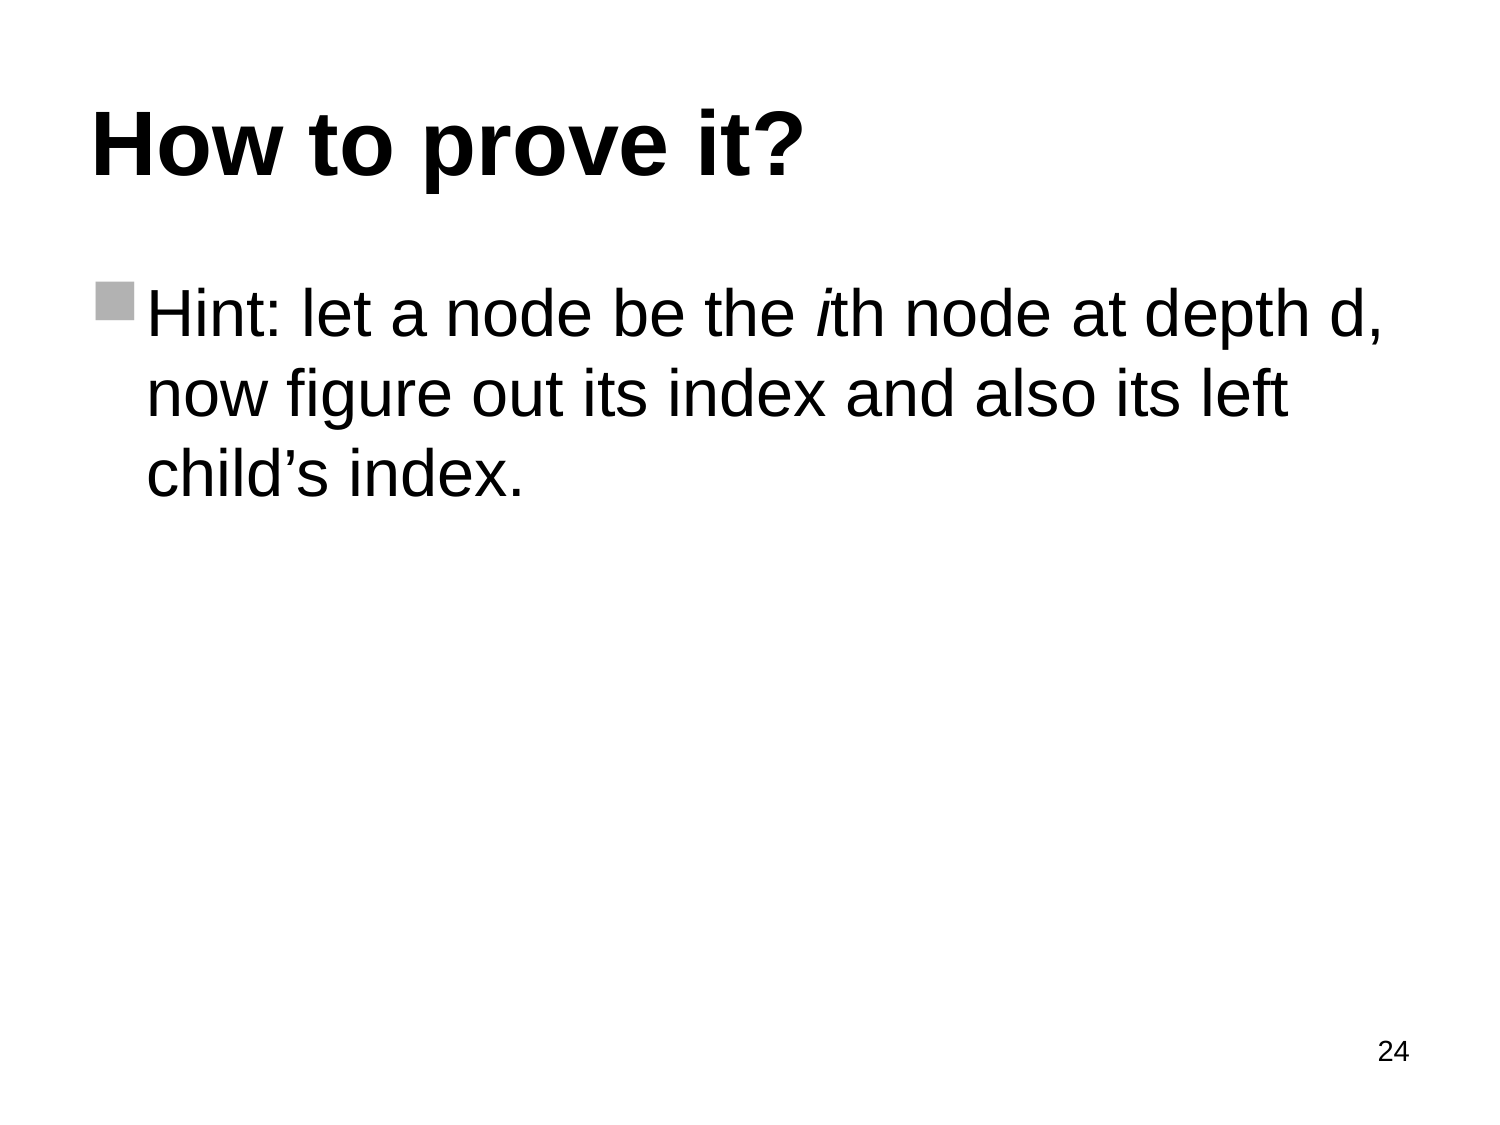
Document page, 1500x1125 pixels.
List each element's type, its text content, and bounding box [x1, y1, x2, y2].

list Hint: let a node be the ith node at depth d, now figure out its index and also its left child’s index. [75, 262, 1425, 1005]
title How to prove it? [75, 45, 1425, 233]
slide_number 24 [1074, 1024, 1426, 1103]
